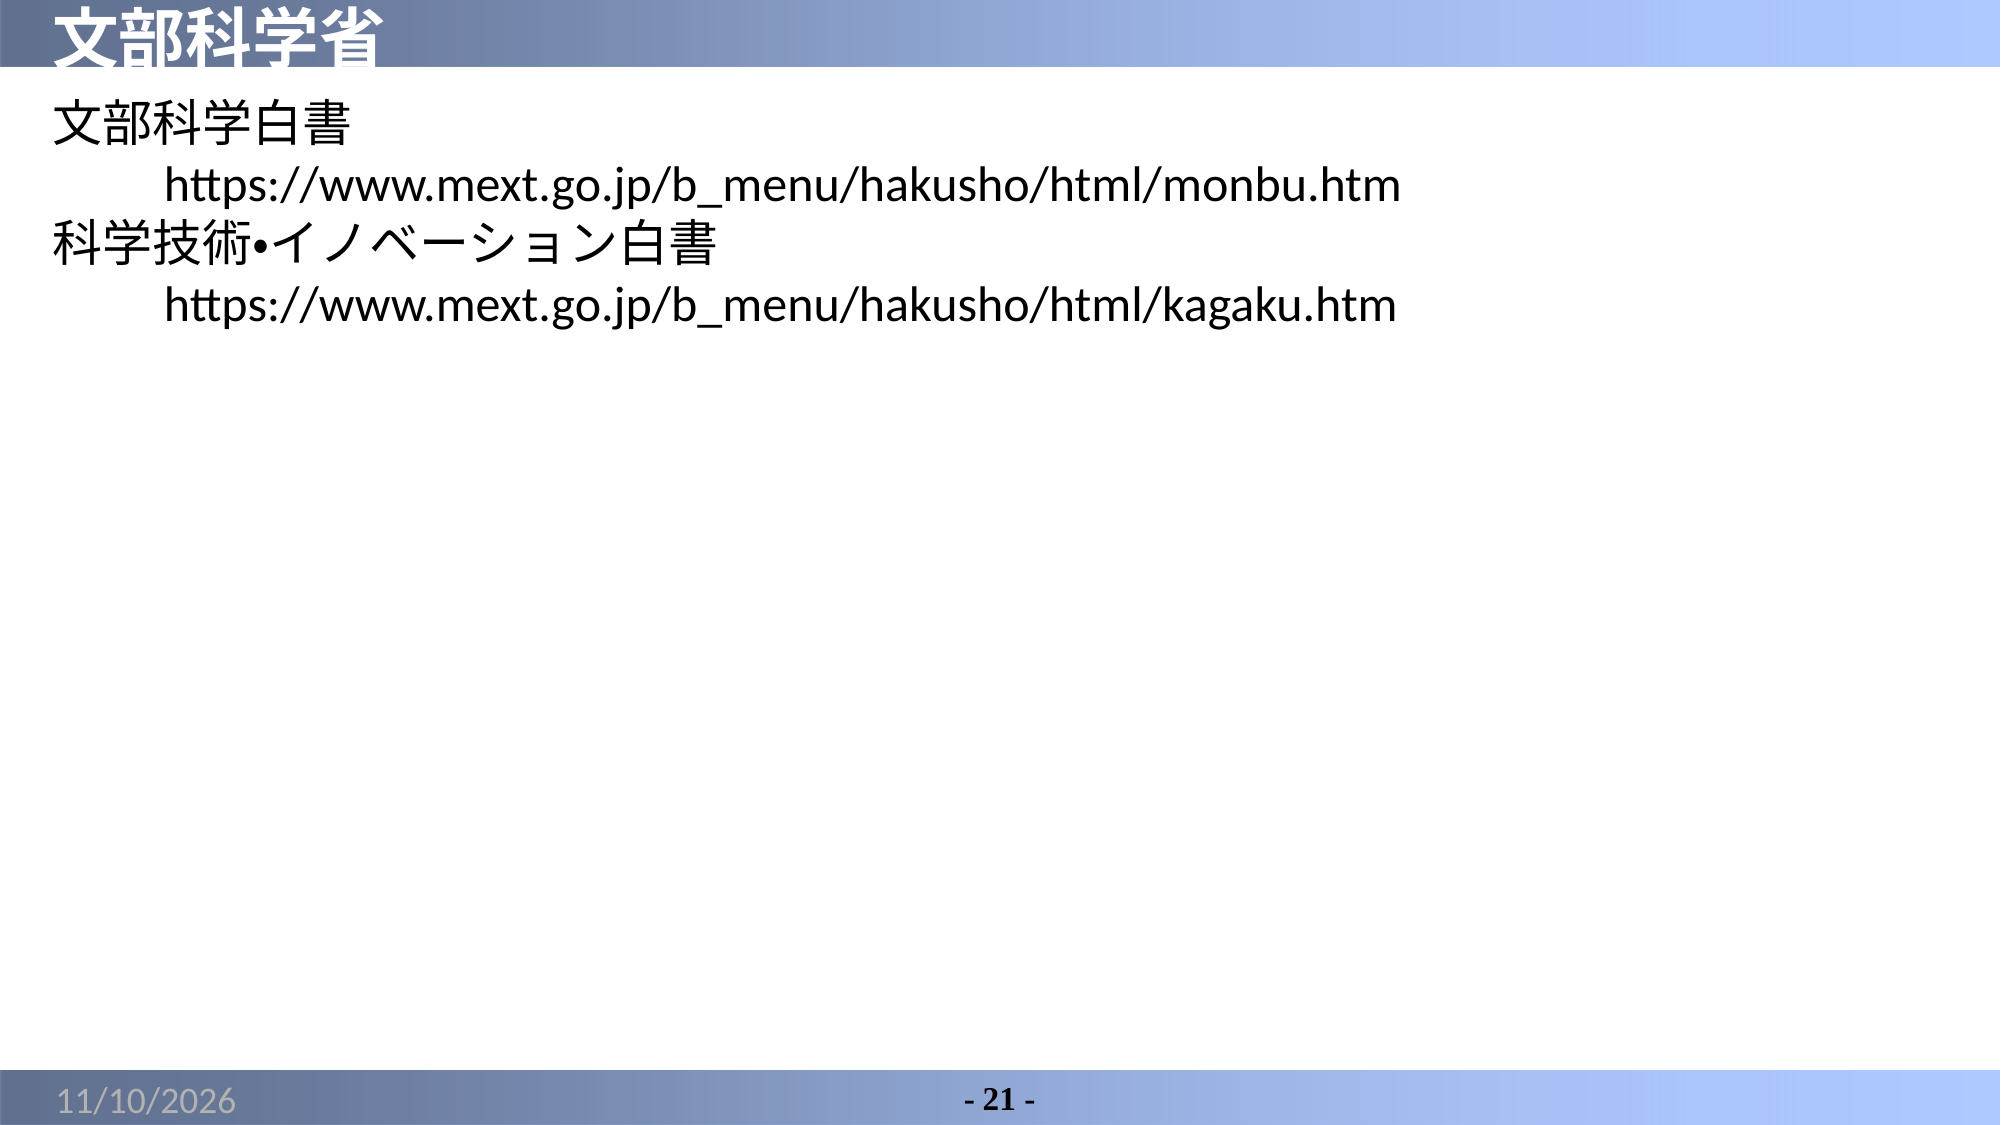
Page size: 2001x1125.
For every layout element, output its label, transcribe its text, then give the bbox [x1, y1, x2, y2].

list 文部科学白書 https://www.mext.go.jp/b_menu/hakusho/html/monbu.htm 科学技術・イノベーション白書 https://www.mext.go.jp/b_menu/hakusho/html/kagaku.htm [52, 91, 1946, 334]
title 文部科学省 [52, 0, 1946, 78]
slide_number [55, 1076, 516, 1122]
slide_number - 21 - [934, 1078, 1063, 1117]
